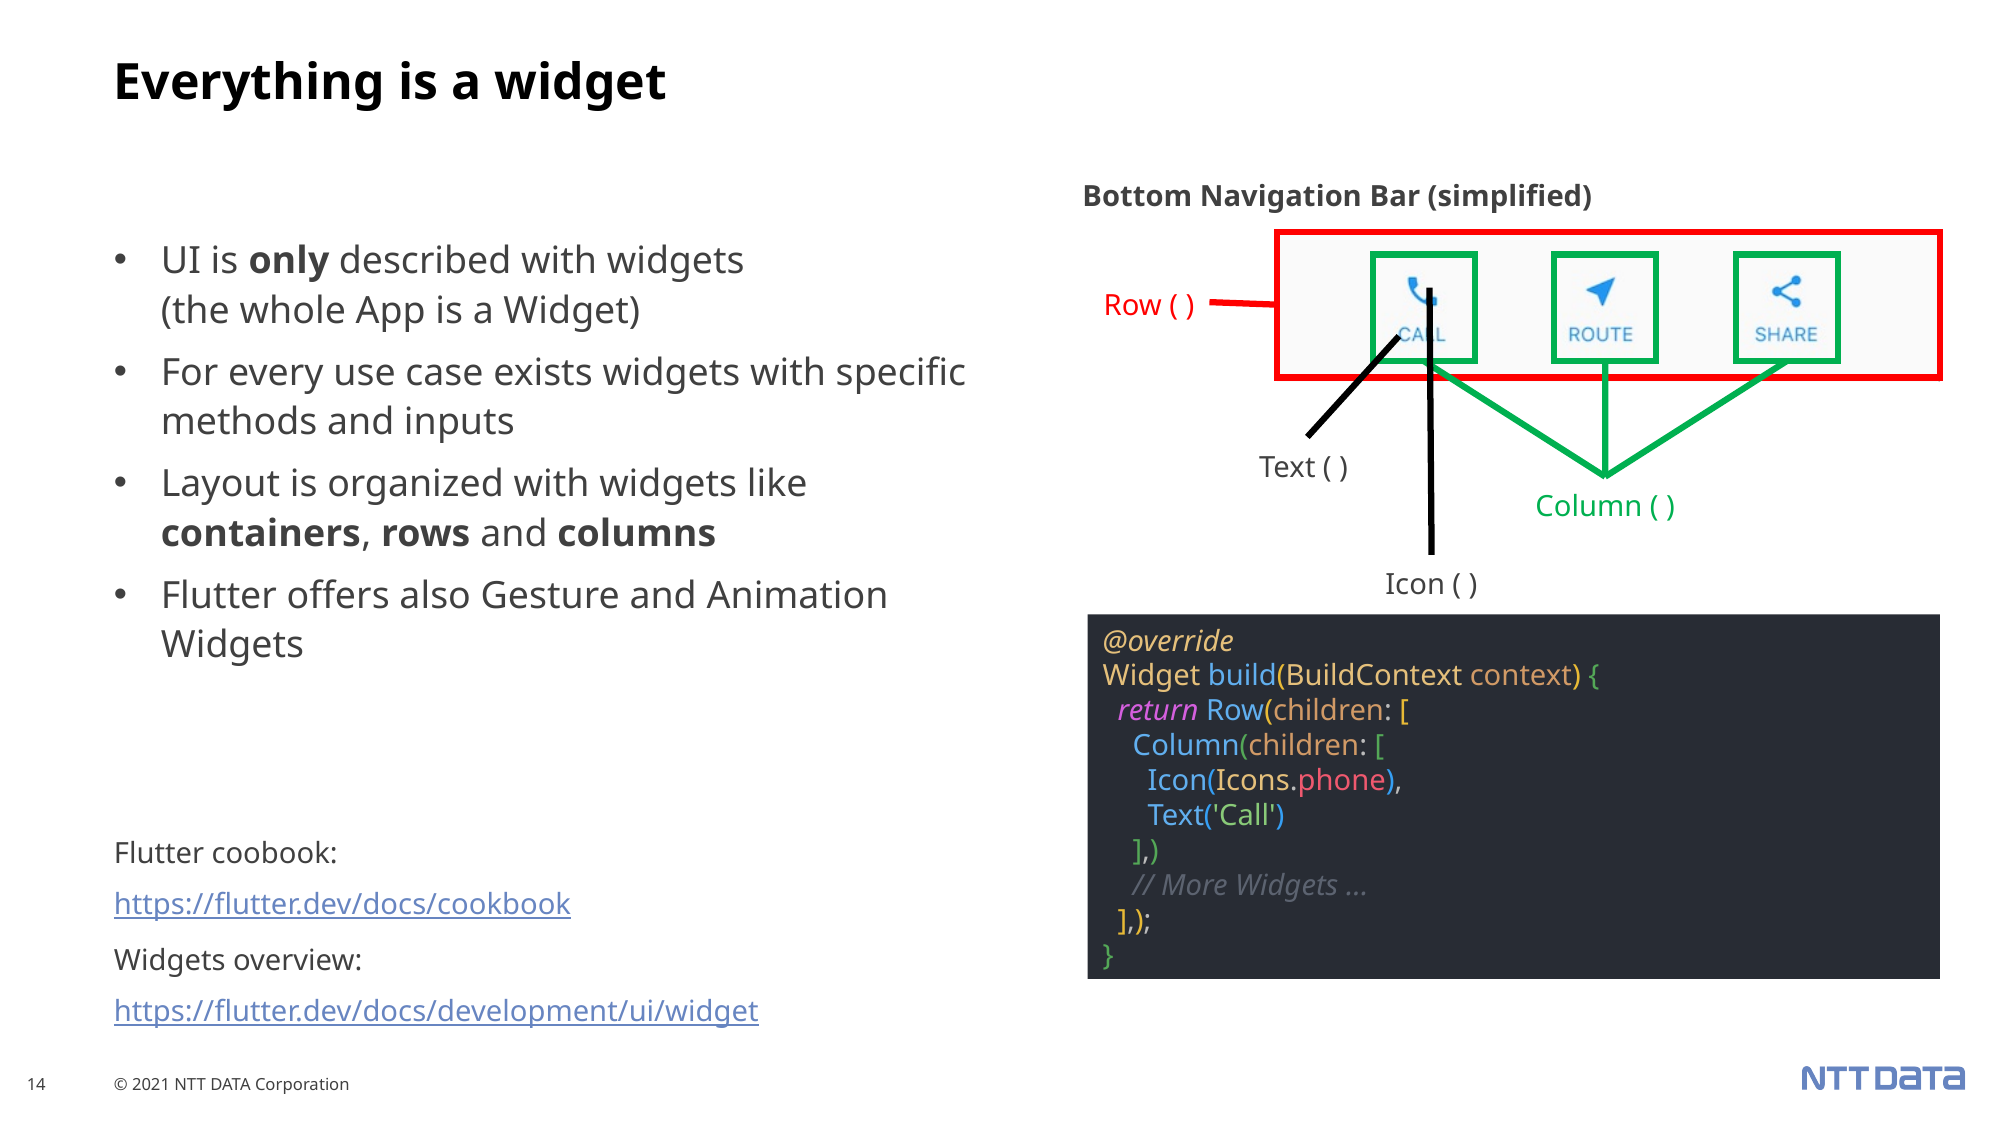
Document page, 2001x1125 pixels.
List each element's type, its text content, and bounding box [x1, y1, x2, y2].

picture [1277, 231, 1940, 382]
picture [1790, 1054, 1977, 1102]
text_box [1432, 361, 1605, 477]
text_box Column ( ) [1520, 477, 1690, 530]
list UI is only described with widgets (the whole App is a Widget) For every use case exists widgets with specific methods and inputs Layout is organized with widgets like containers, rows and columns Flutter offers also Gesture and Animation Widgets Flutter coobook: https://flutter.dev/docs/cookbook Widgets overview: https://flutter.dev/docs/development/ui/widget [114, 231, 1003, 1024]
text_box @override Widget build(BuildContext context) { return Row(children: [ Column(children: [ Icon(Icons.phone), Text('Call') ],) // More Widgets ... ],); } [1087, 614, 1940, 979]
slide_number 14 [26, 1076, 77, 1092]
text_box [1423, 361, 1429, 477]
footer © 2021 NTT DATA Corporation [114, 1076, 847, 1092]
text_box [1605, 361, 1787, 477]
text_box Bottom Navigation Bar (simplified) [1067, 166, 2000, 220]
text_box Icon ( ) [1370, 554, 1493, 609]
text_box Text ( ) [1244, 436, 1371, 491]
text_box Row ( ) [1088, 275, 1210, 329]
title Everything is a widget [114, 56, 1886, 187]
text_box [1307, 336, 1399, 437]
